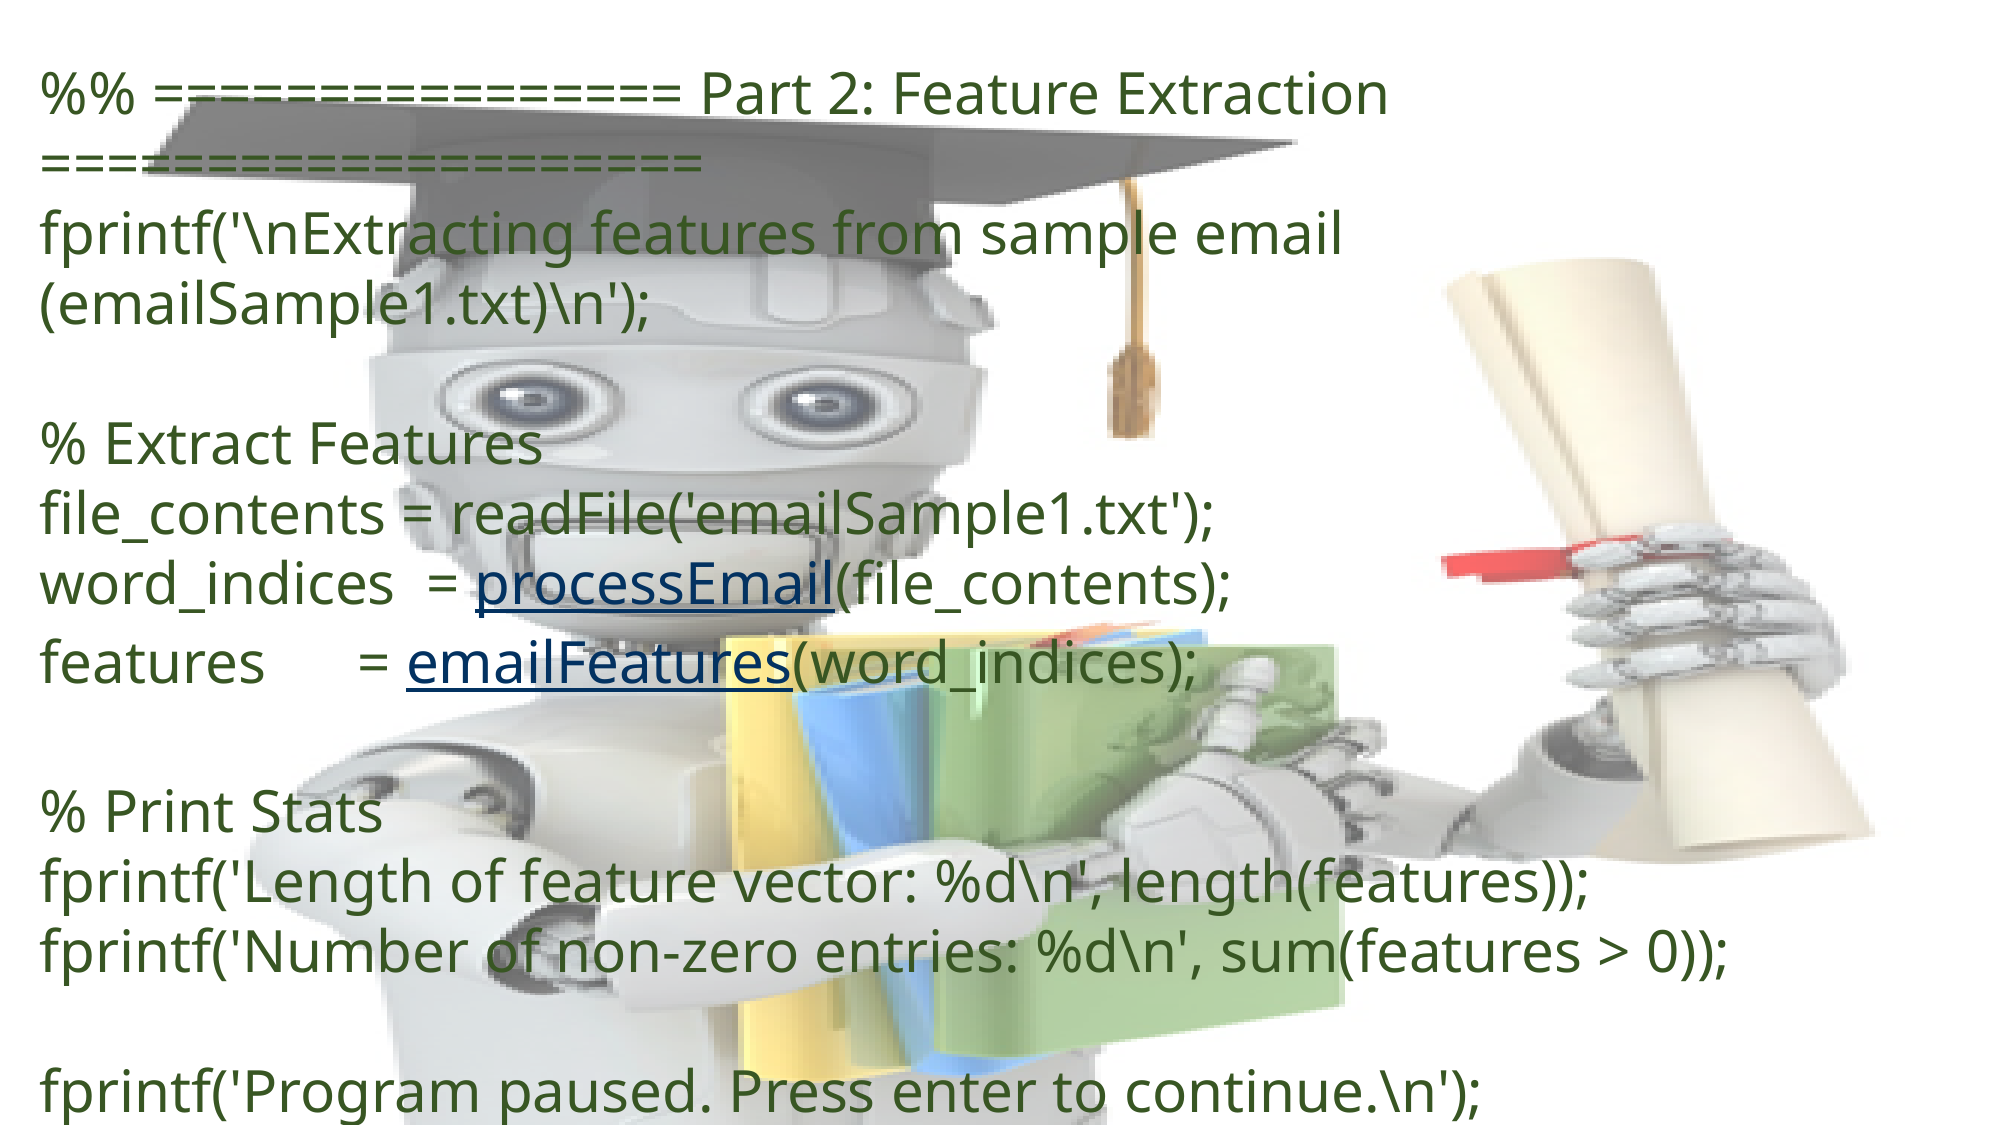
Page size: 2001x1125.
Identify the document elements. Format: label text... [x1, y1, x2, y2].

text_box %% ================ Part 2: Feature Extraction ==================== fprintf('\nExtracting features from sample email (emailSample1.txt)\n'); % Extract Features file_contents = readFile('emailSample1.txt'); word_indices = processEmail(file_contents); features = emailFeatures(word_indices); % Print Stats fprintf('Length of feature vector: %d\n', length(features)); fprintf('Number of non-zero entries: %d\n', sum(features > 0)); fprintf('Program paused. Press enter to continue.\n'); pause; [25, 48, 1873, 1125]
